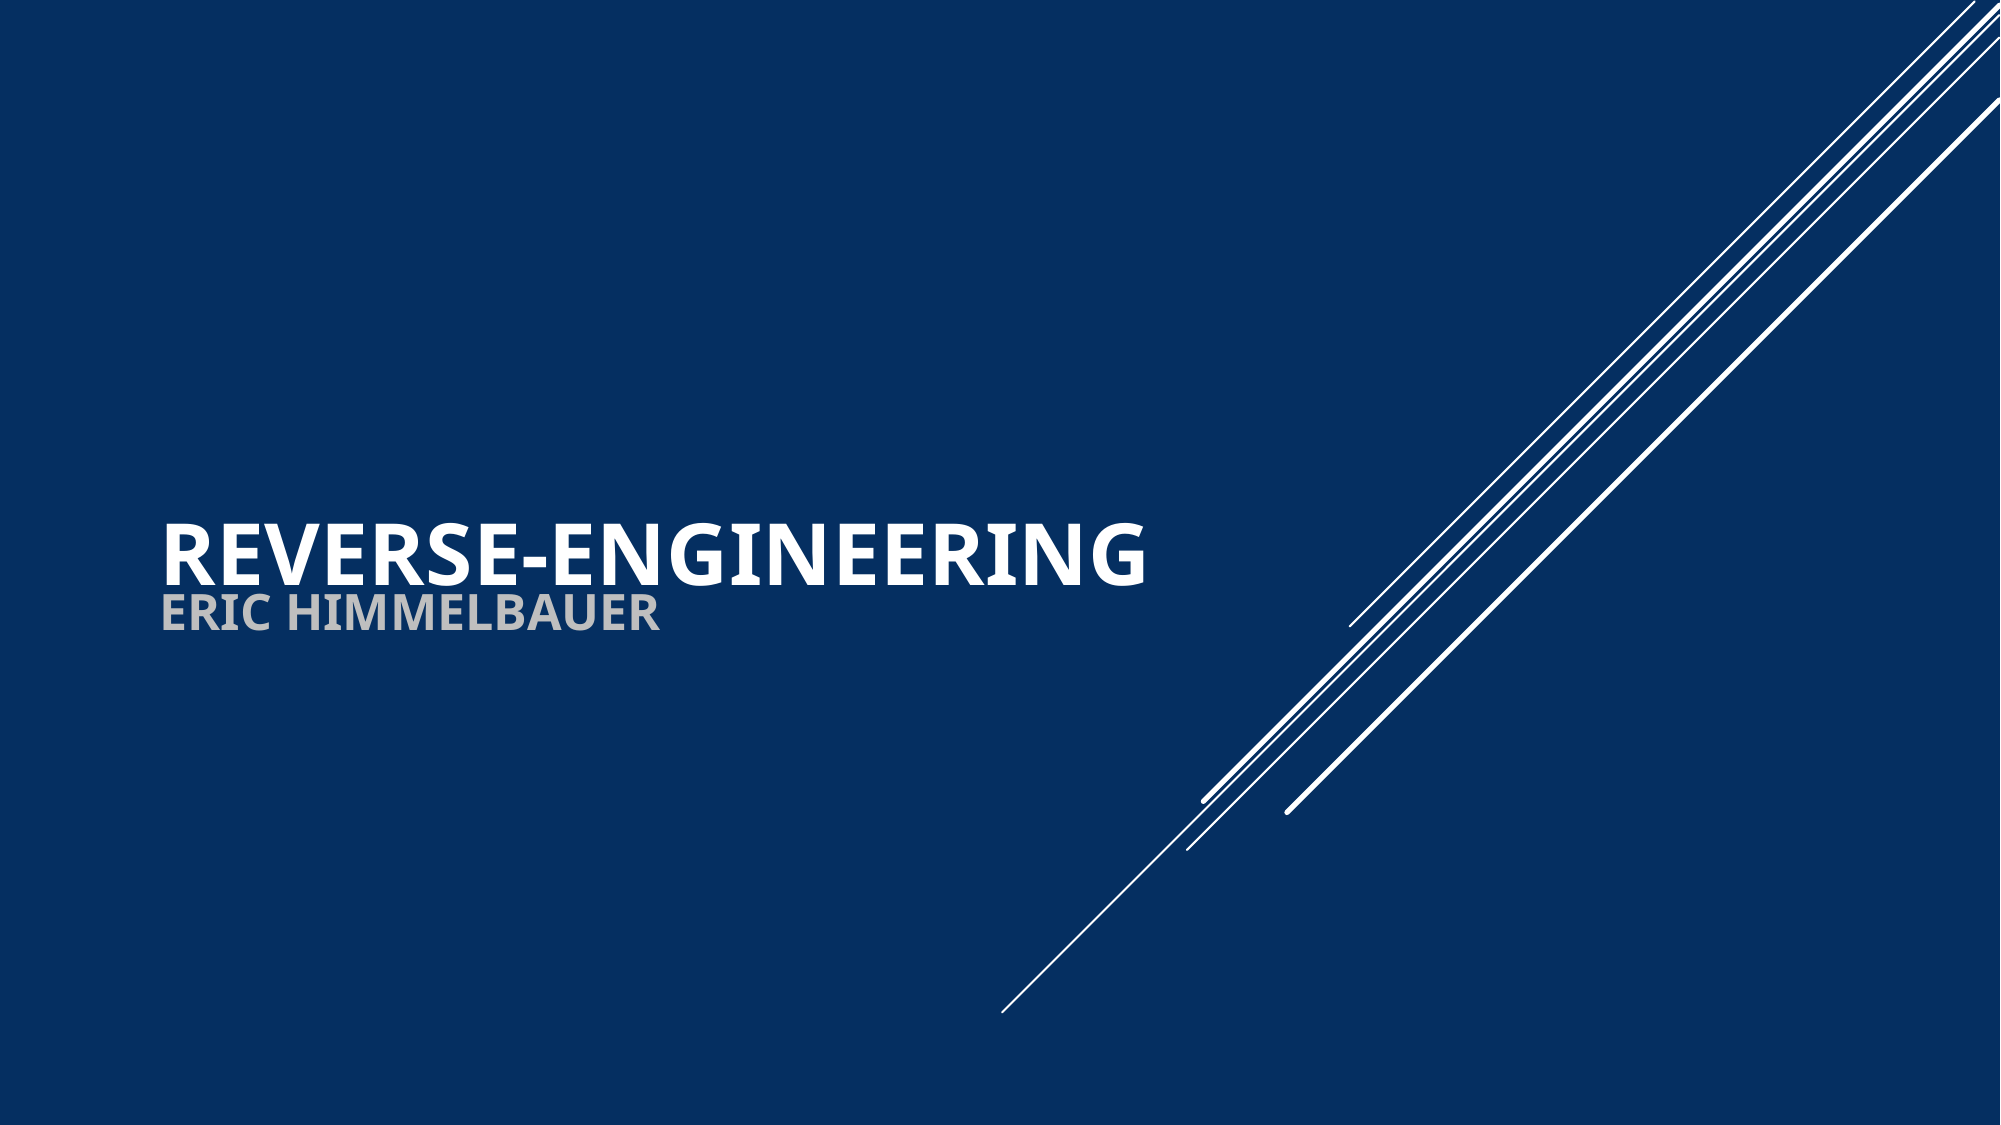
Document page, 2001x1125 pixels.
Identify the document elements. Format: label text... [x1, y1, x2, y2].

title Reverse-Engineering Eric Himmelbauer [144, 479, 1191, 646]
